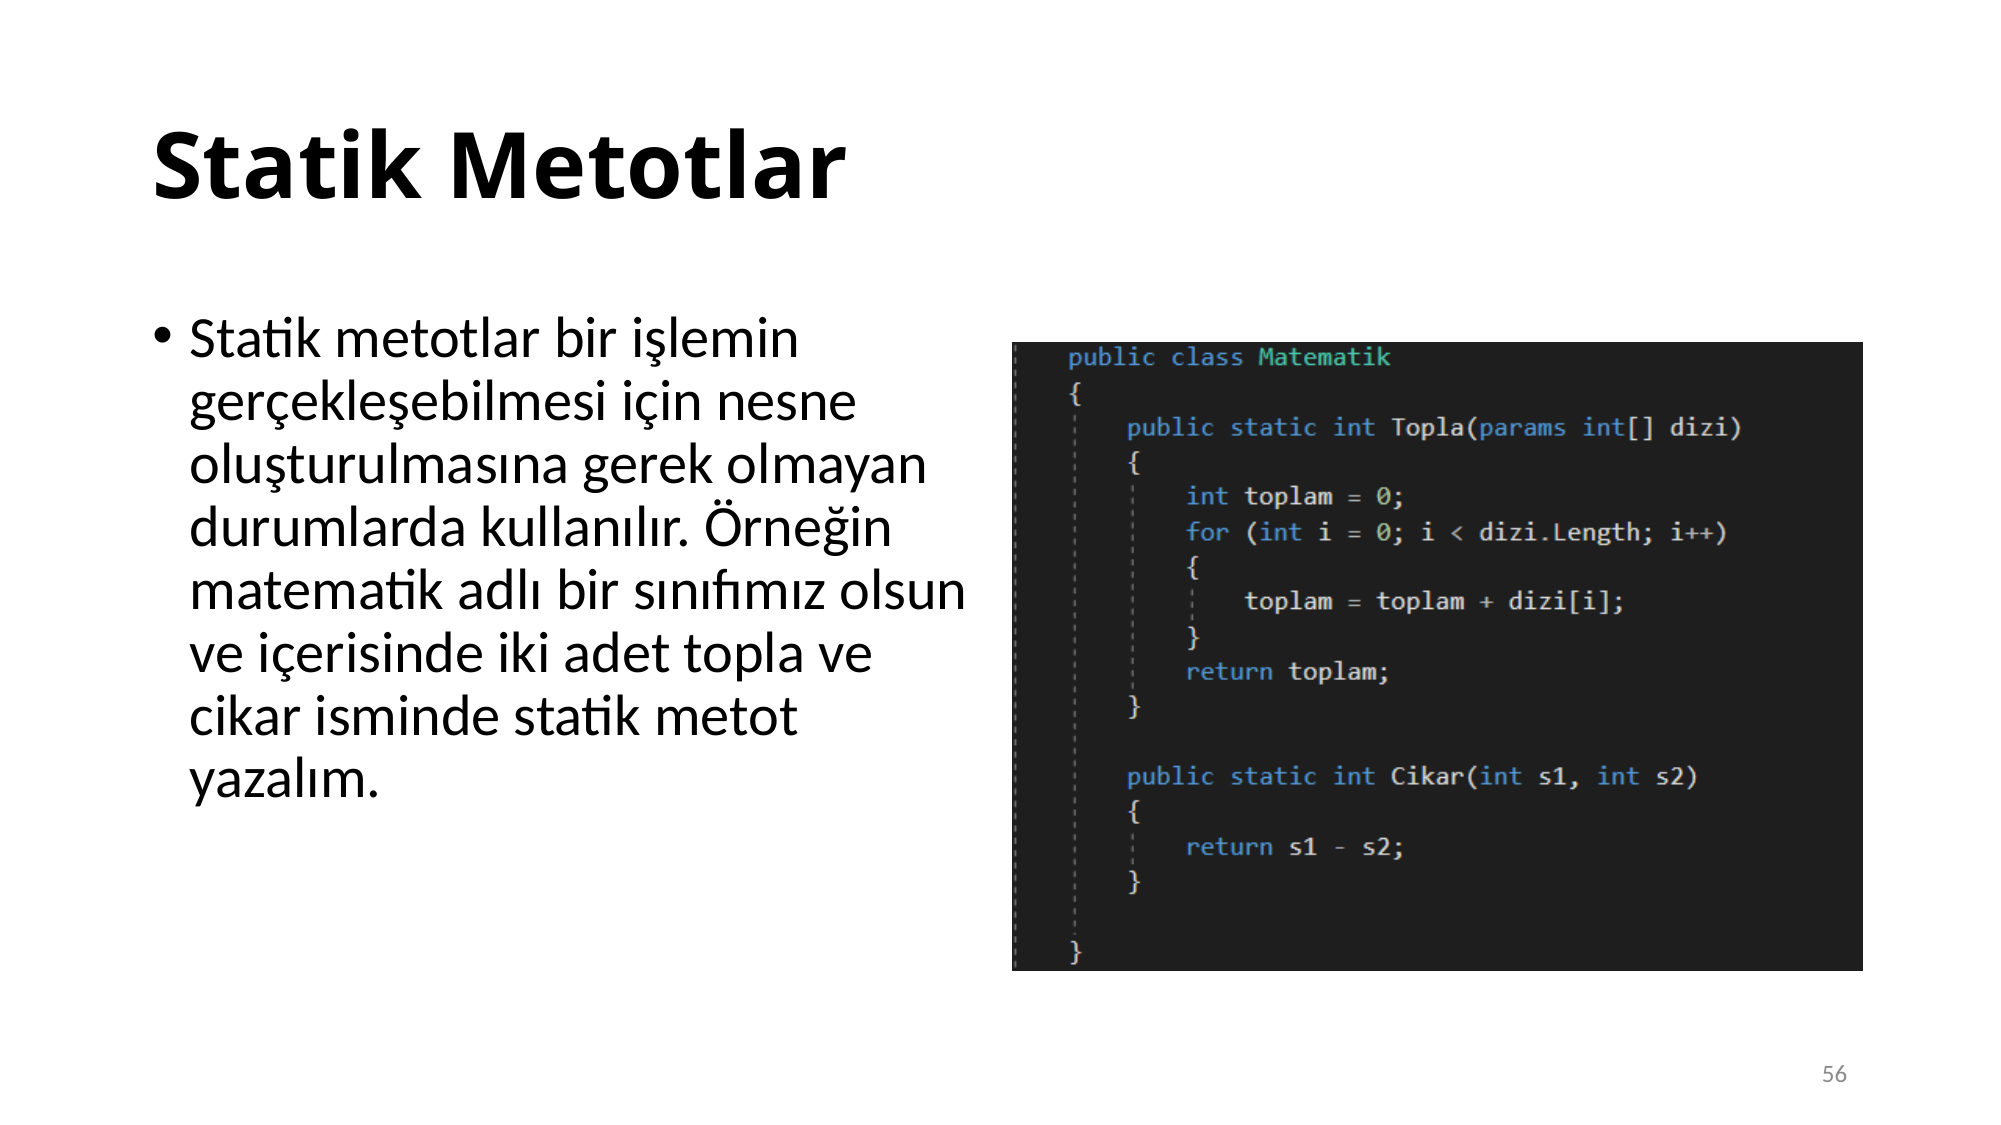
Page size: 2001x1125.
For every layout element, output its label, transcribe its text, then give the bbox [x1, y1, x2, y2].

list Statik metotlar bir işlemin gerçekleşebilmesi için nesne oluşturulmasına gerek olmayan durumlarda kullanılır. Örneğin matematik adlı bir sınıfımız olsun ve içerisinde iki adet topla ve cikar isminde statik metot yazalım. [137, 299, 988, 1014]
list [1012, 342, 1863, 971]
slide_number 56 [1412, 1042, 1863, 1103]
title Statik Metotlar [137, 59, 1863, 278]
